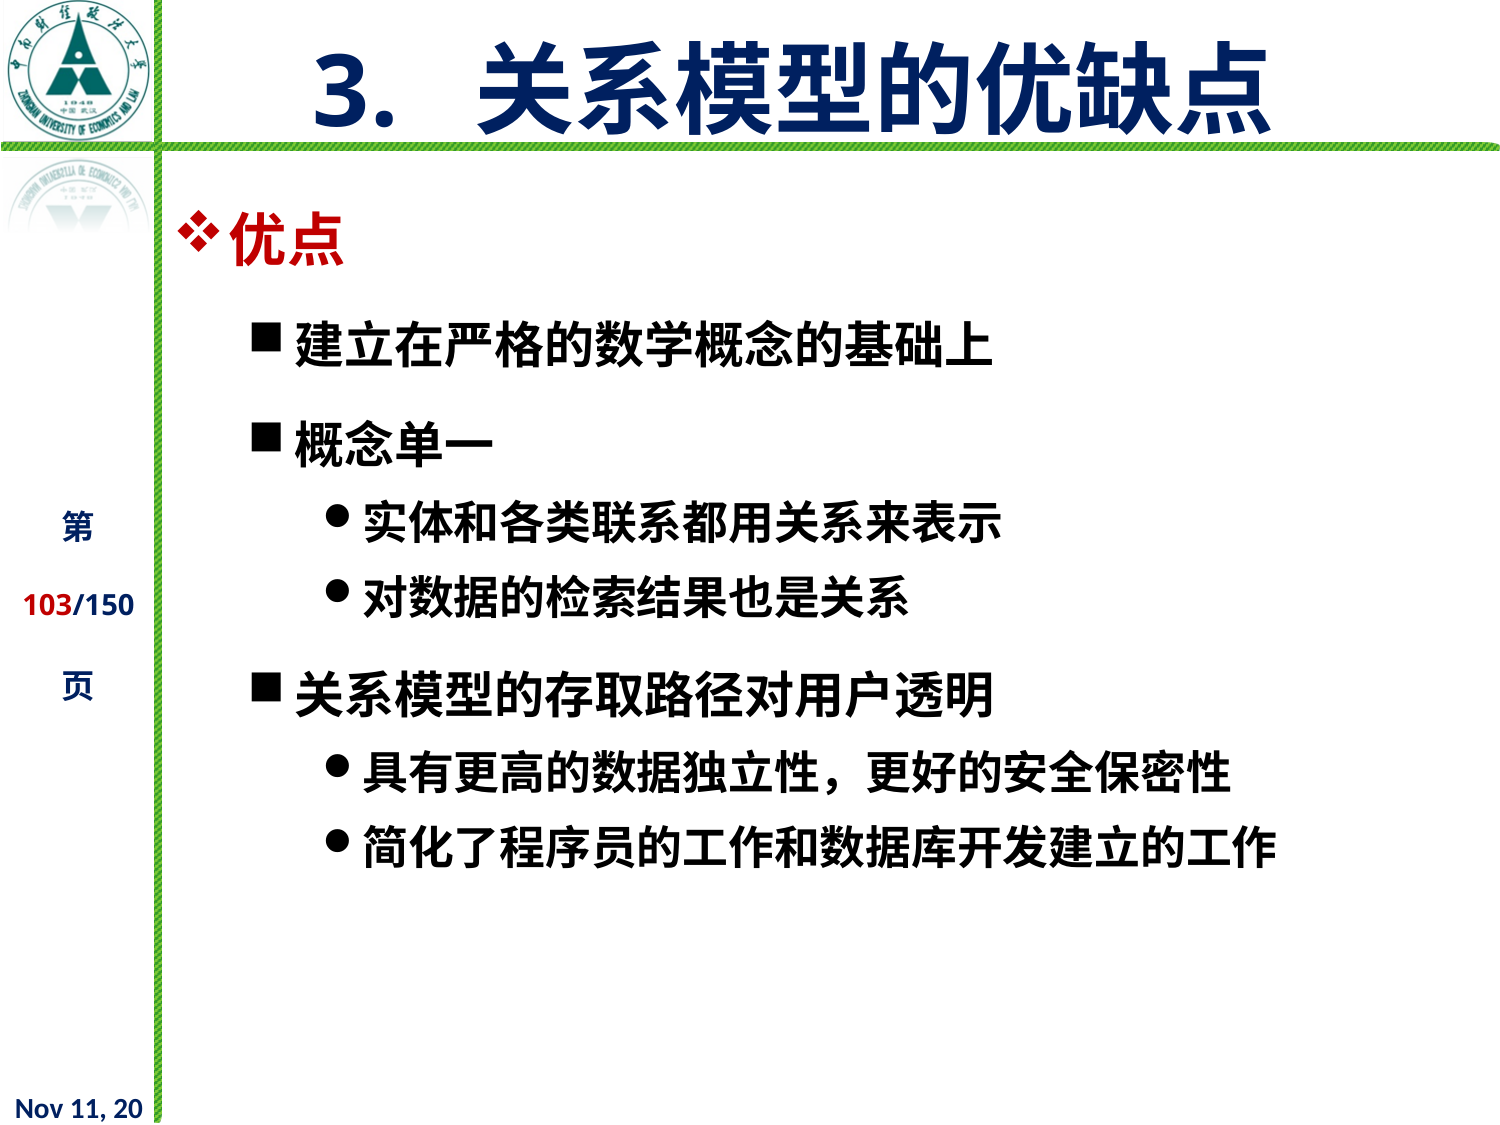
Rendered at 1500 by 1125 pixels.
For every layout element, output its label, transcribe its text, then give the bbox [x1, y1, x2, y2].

list 优点 建立在严格的数学概念的基础上 概念单一 实体和各类联系都用关系来表示 对数据的检索结果也是关系 关系模型的存取路径对用户透明 具有更高的数据独立性，更好的安全保密性 简化了程序员的工作和数据库开发建立的工作 [157, 160, 1500, 997]
picture [1, 0, 1500, 1082]
title 3. 关系模型的优缺点 [162, 30, 1425, 143]
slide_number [0, 1082, 163, 1125]
